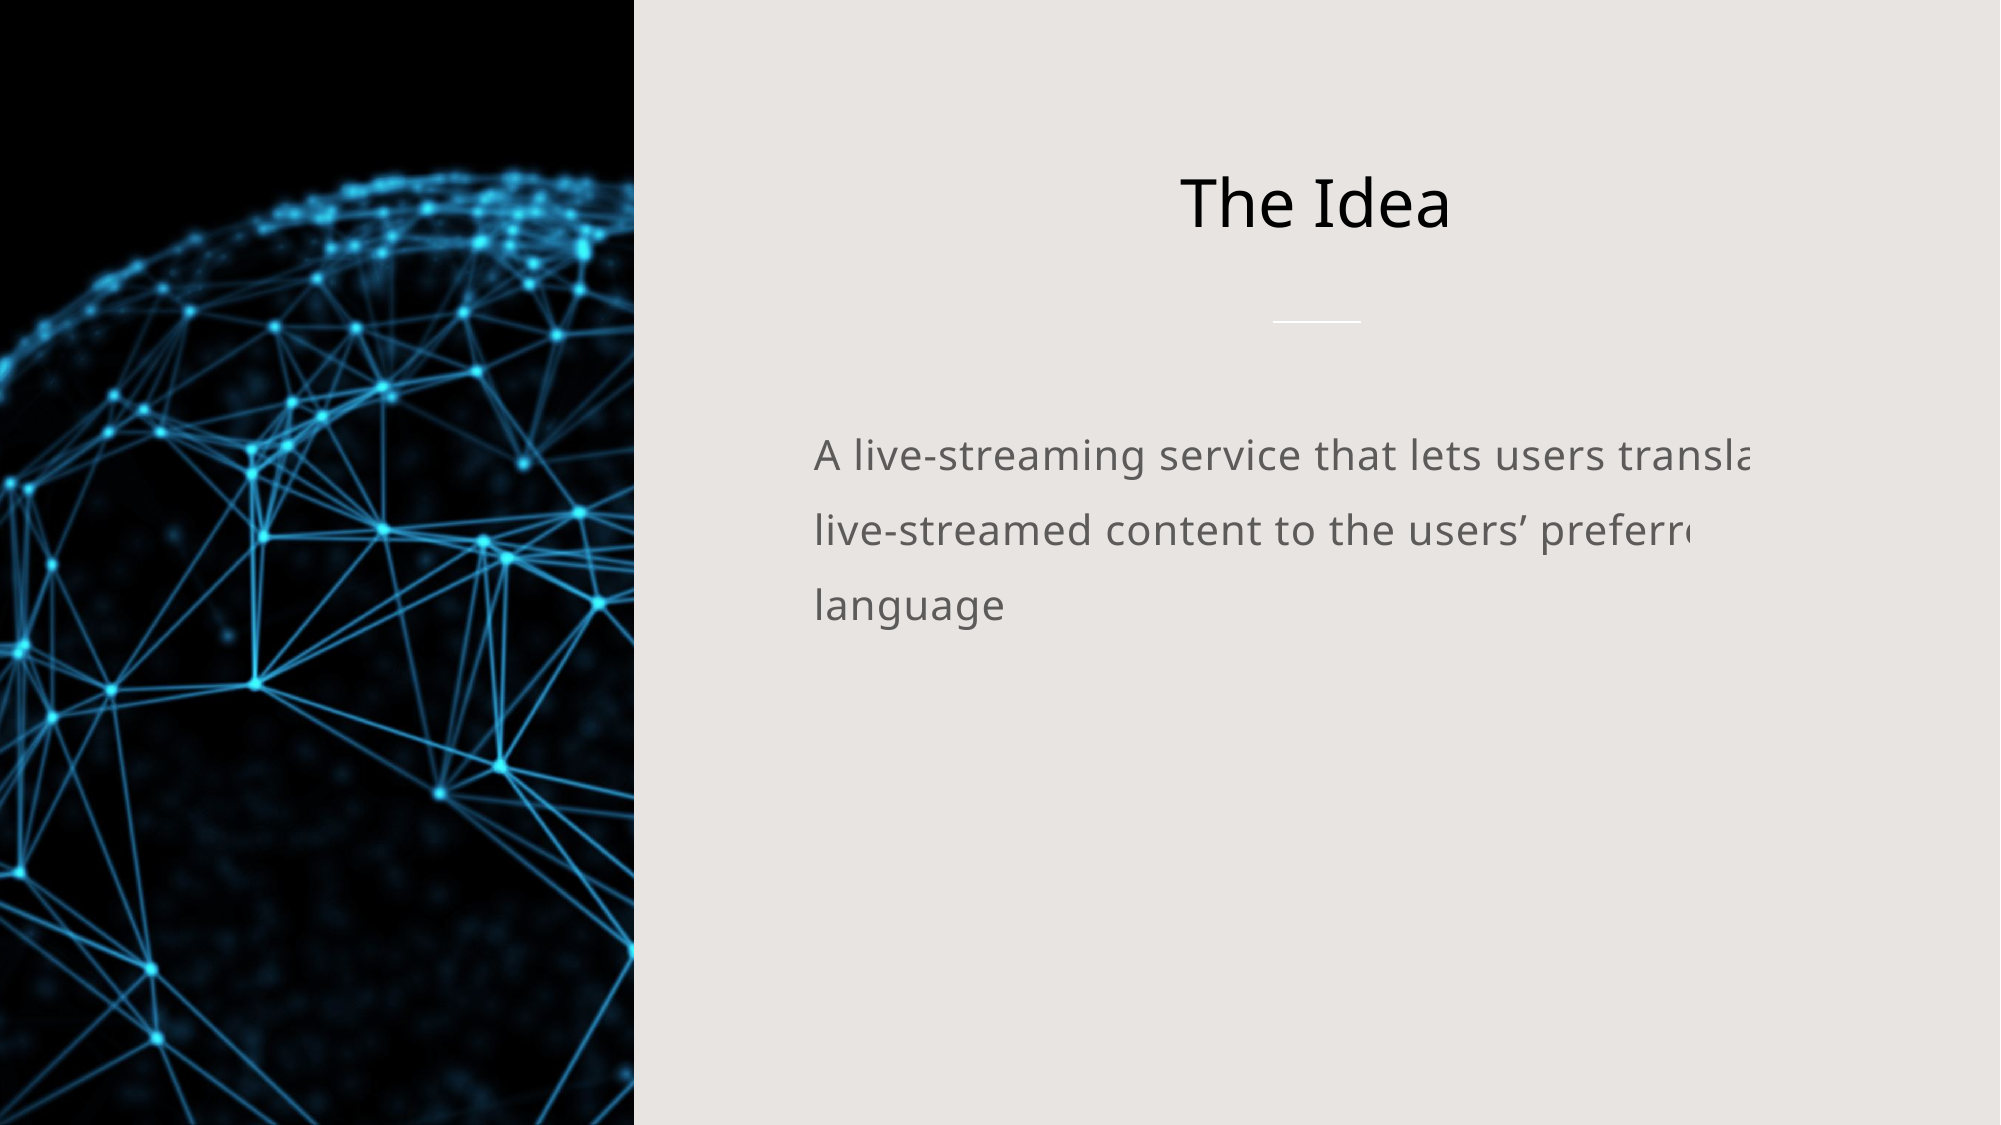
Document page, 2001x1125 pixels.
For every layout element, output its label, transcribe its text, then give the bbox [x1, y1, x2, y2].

text_box [635, 0, 2000, 1125]
title The Idea [798, 64, 1836, 249]
list A live-streaming service that lets users translate live-streamed content to the users’ preferred language. [798, 395, 1836, 948]
picture [0, 0, 635, 1125]
